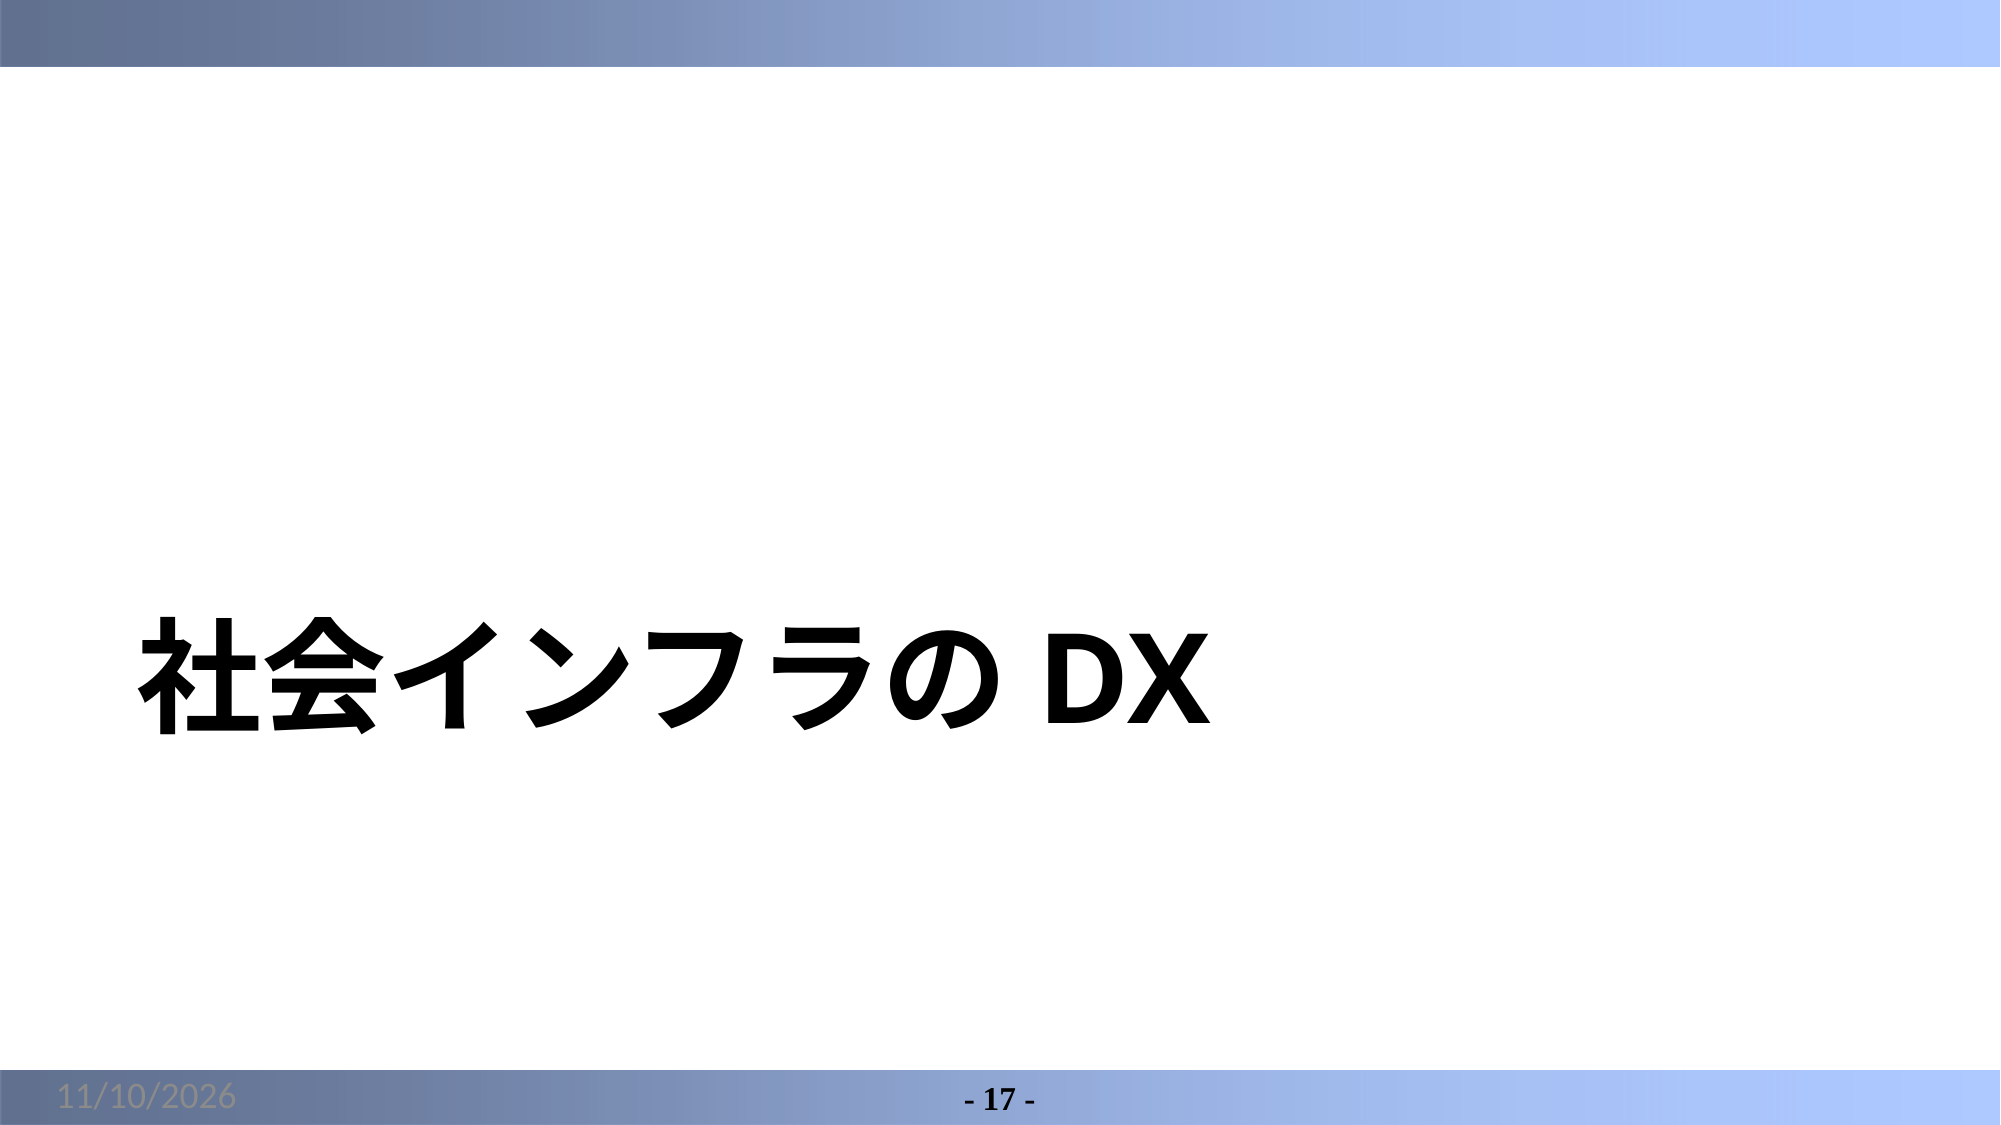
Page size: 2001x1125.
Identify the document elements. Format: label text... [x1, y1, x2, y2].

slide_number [55, 1071, 516, 1117]
slide_number - 17 - [934, 1078, 1063, 1117]
title 社会インフラのDX [136, 596, 1862, 749]
